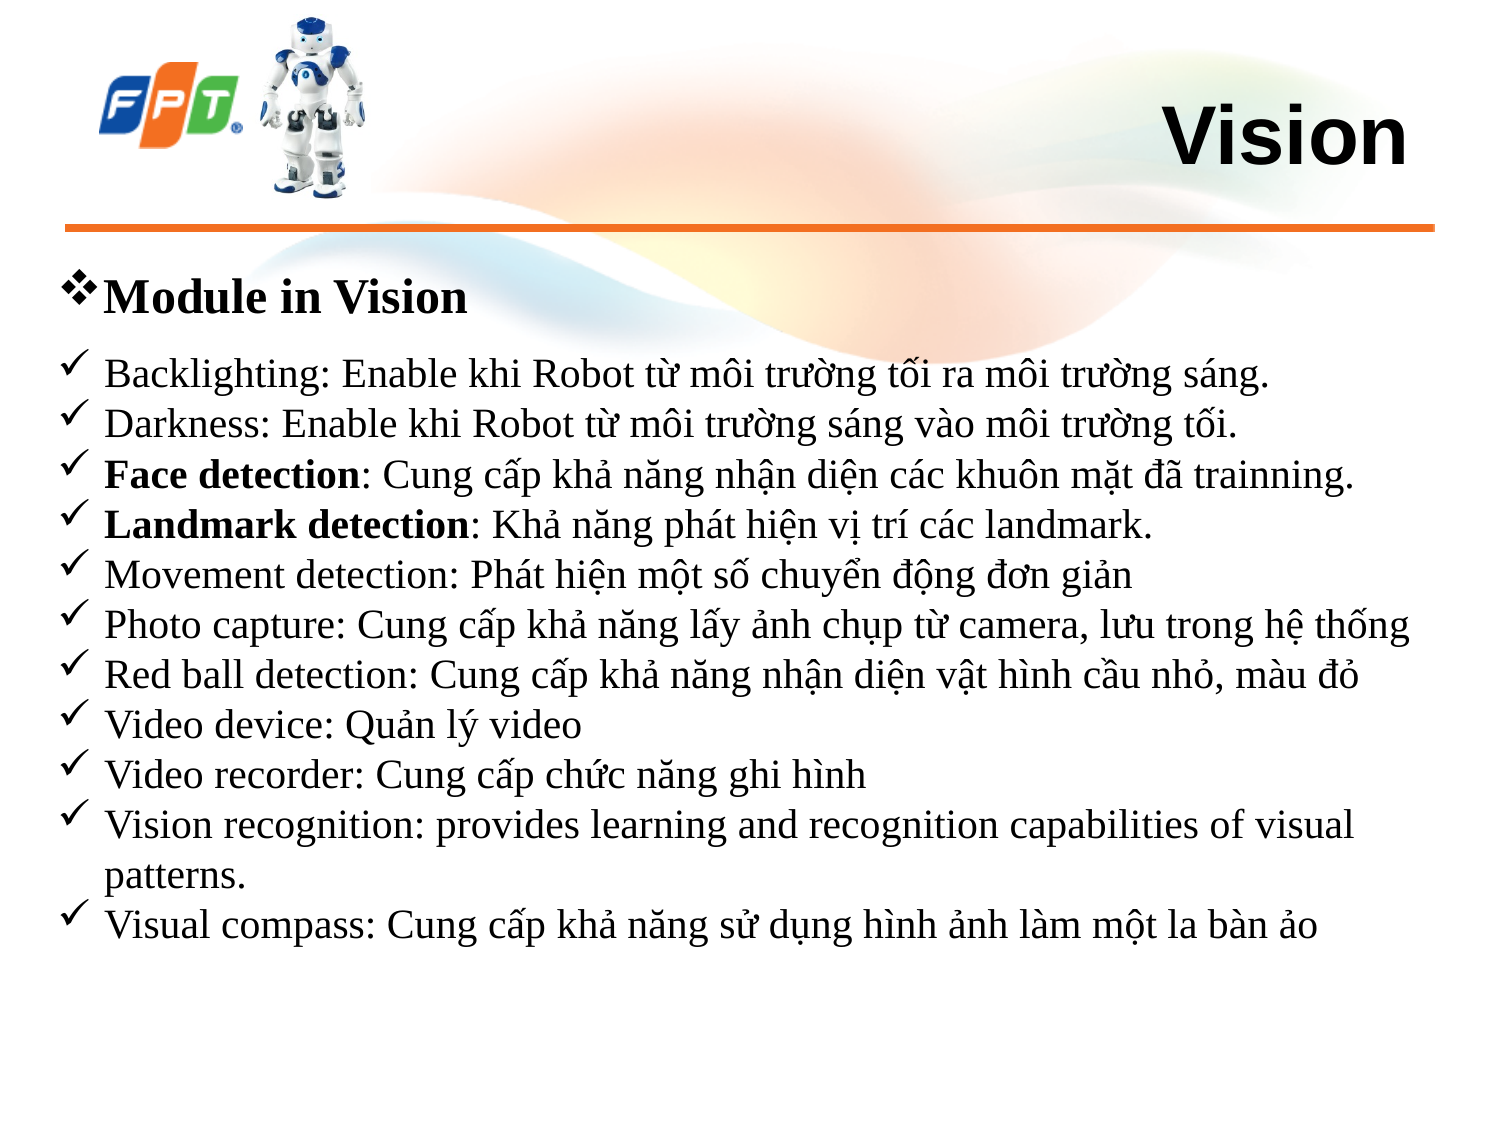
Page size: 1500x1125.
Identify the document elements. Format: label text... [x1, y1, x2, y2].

text_box Backlighting: Enable khi Robot từ môi trường tối ra môi trường sáng. Darkness: Enable khi Robot từ môi trường sáng vào môi trường tối. Face detection: Cung cấp khả năng nhận diện các khuôn mặt đã trainning. Landmark detection: Khả năng phát hiện vị trí các landmark. Movement detection: Phát hiện một số chuyển động đơn giản Photo capture: Cung cấp khả năng lấy ảnh chụp từ camera, lưu trong hệ thống Red ball detection: Cung cấp khả năng nhận diện vật hình cầu nhỏ, màu đỏ Video device: Quản lý video Video recorder: Cung cấp chức năng ghi hình Vision recognition: provides learning and recognition capabilities of visual patterns. Visual compass: Cung cấp khả năng sử dụng hình ảnh làm một la bàn ảo [42, 338, 1500, 954]
title Vision [537, 37, 1426, 226]
text_box Module in Vision [42, 255, 793, 331]
picture [65, 0, 1435, 338]
